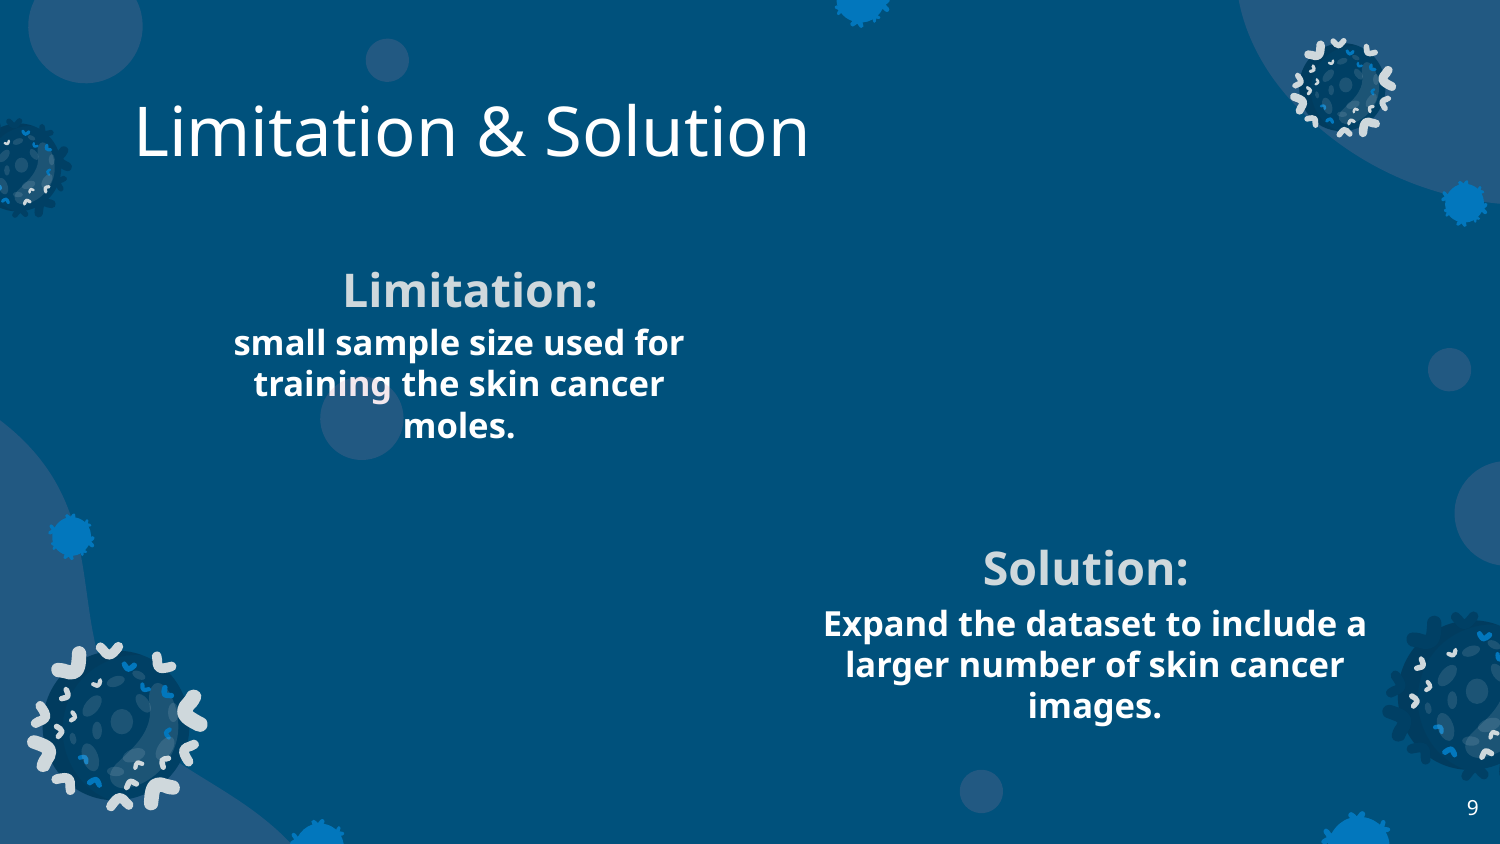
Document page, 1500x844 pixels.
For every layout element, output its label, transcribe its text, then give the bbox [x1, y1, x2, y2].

subtitle Solution: [859, 523, 1313, 611]
subtitle Limitation: [243, 245, 697, 333]
text_box [320, 376, 404, 460]
subtitle small sample size used for training the skin cancer moles. [196, 305, 722, 462]
slide_number 9 [1403, 779, 1494, 844]
subtitle Expand the dataset to include a larger number of skin cancer images. [786, 586, 1404, 742]
title Limitation & Solution [118, 72, 1382, 167]
